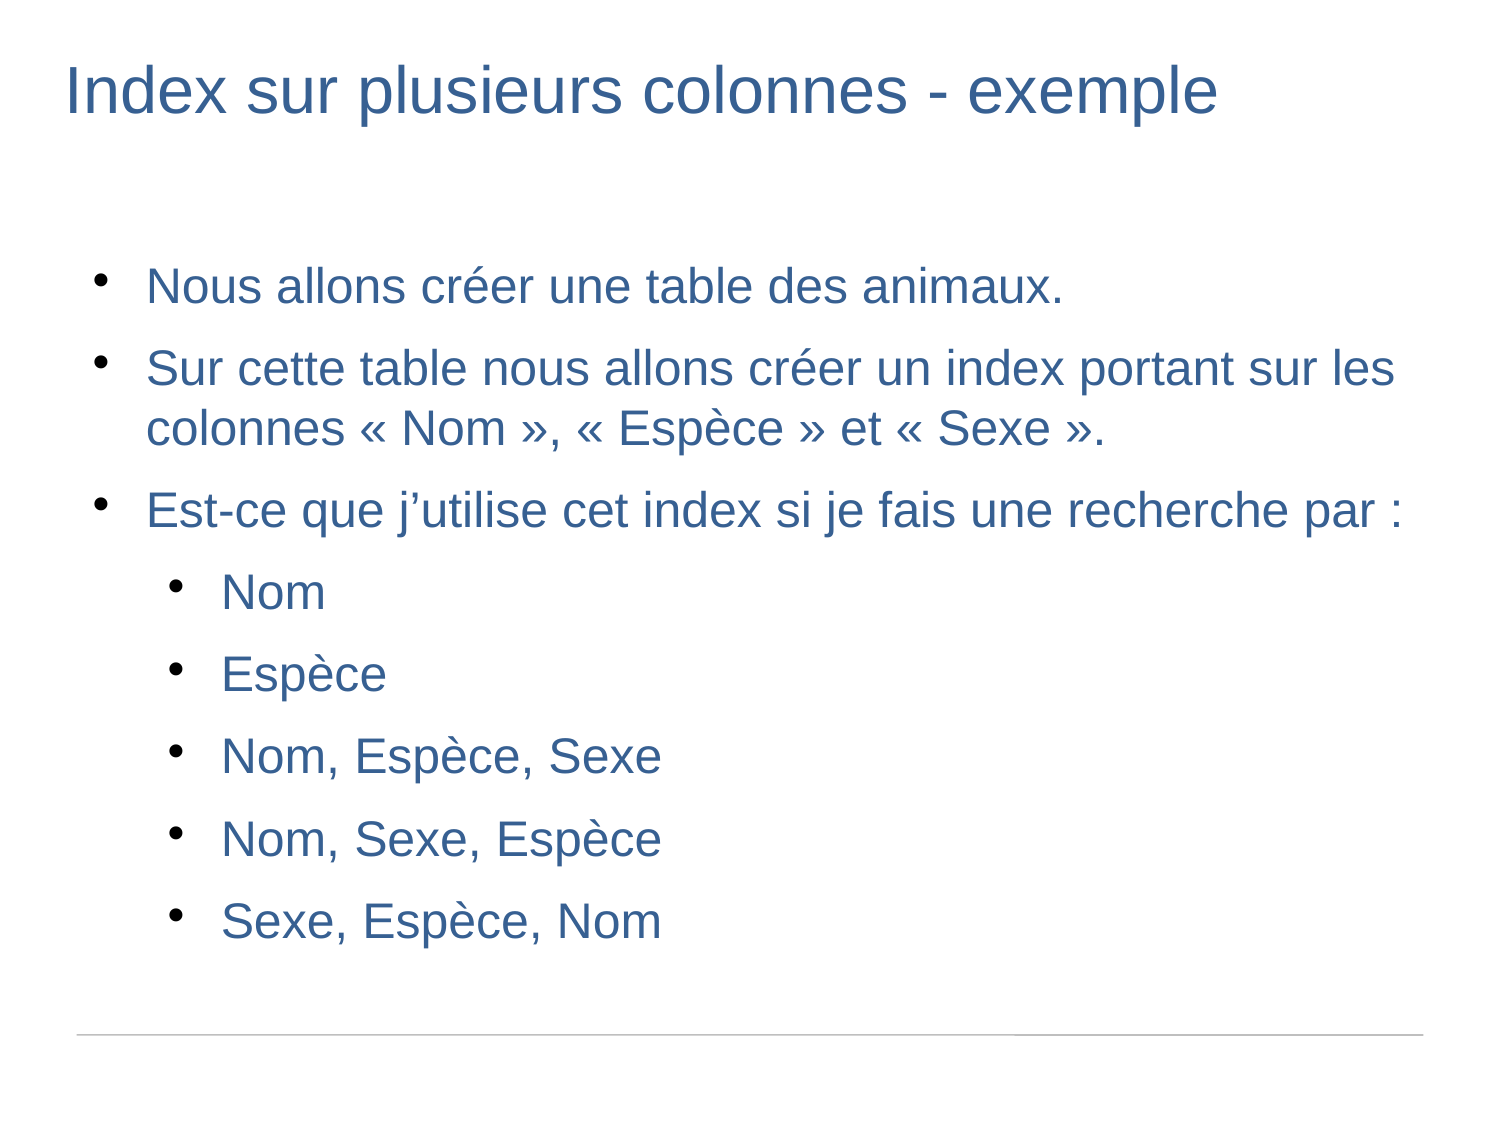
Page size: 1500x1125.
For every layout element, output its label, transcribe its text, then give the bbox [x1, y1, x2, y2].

text_box Index sur plusieurs colonnes - exemple [64, 46, 1415, 234]
text_box Nous allons créer une table des animaux. Sur cette table nous allons créer un index portant sur les colonnes « Nom », « Espèce » et « Sexe ». Est-ce que j’utilise cet index si je fais une recherche par : Nom Espèce Nom, Espèce, Sexe Nom, Sexe, Espèce Sexe, Espèce, Nom [75, 253, 1425, 1005]
